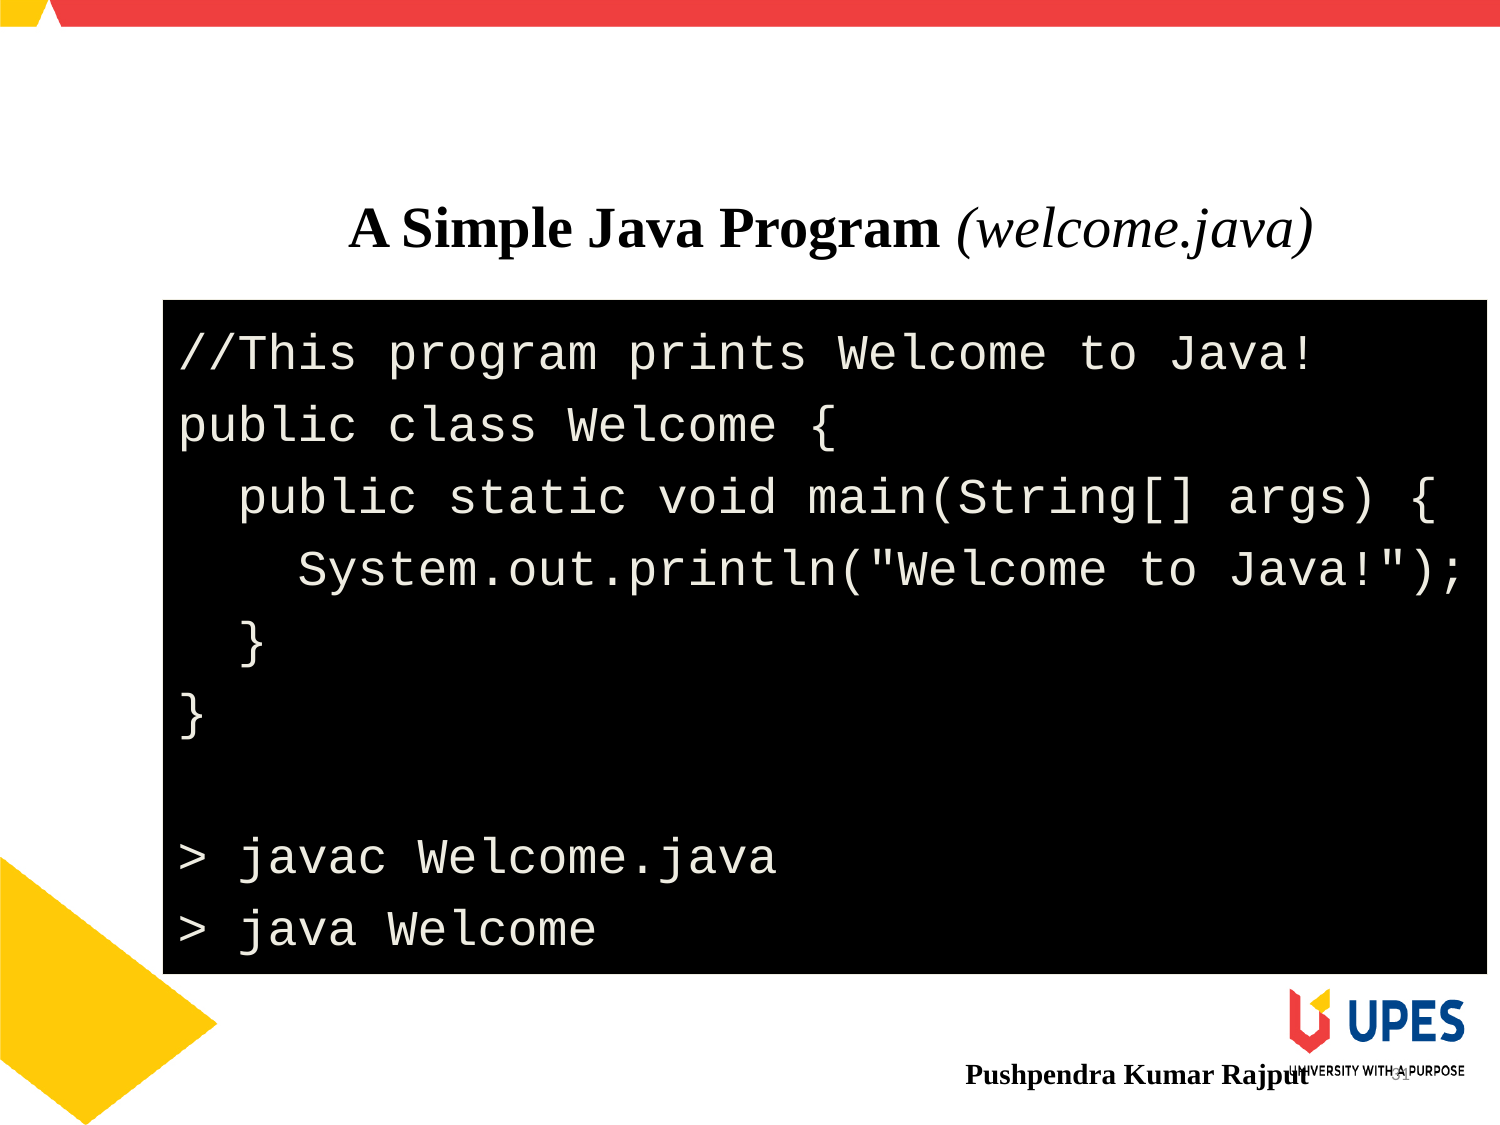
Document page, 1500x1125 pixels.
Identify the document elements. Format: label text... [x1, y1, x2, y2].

list //This program prints Welcome to Java! public class Welcome { public static void main(String[] args) { System.out.println("Welcome to Java!"); } } > javac Welcome.java > java Welcome [162, 299, 1488, 975]
slide_number 31 [1074, 1042, 1425, 1103]
footer Pushpendra Kumar Rajput [900, 1042, 1074, 1103]
text_box SCHOOL OF ENGINEERING & TECHNOLOGY DEPARTMENT OF COMPUTER SCIENCE AND ENGINEERING [474, 20, 1450, 87]
text_box A Simple Java Program (welcome.java) [249, 174, 1413, 263]
picture [0, 0, 1500, 1125]
